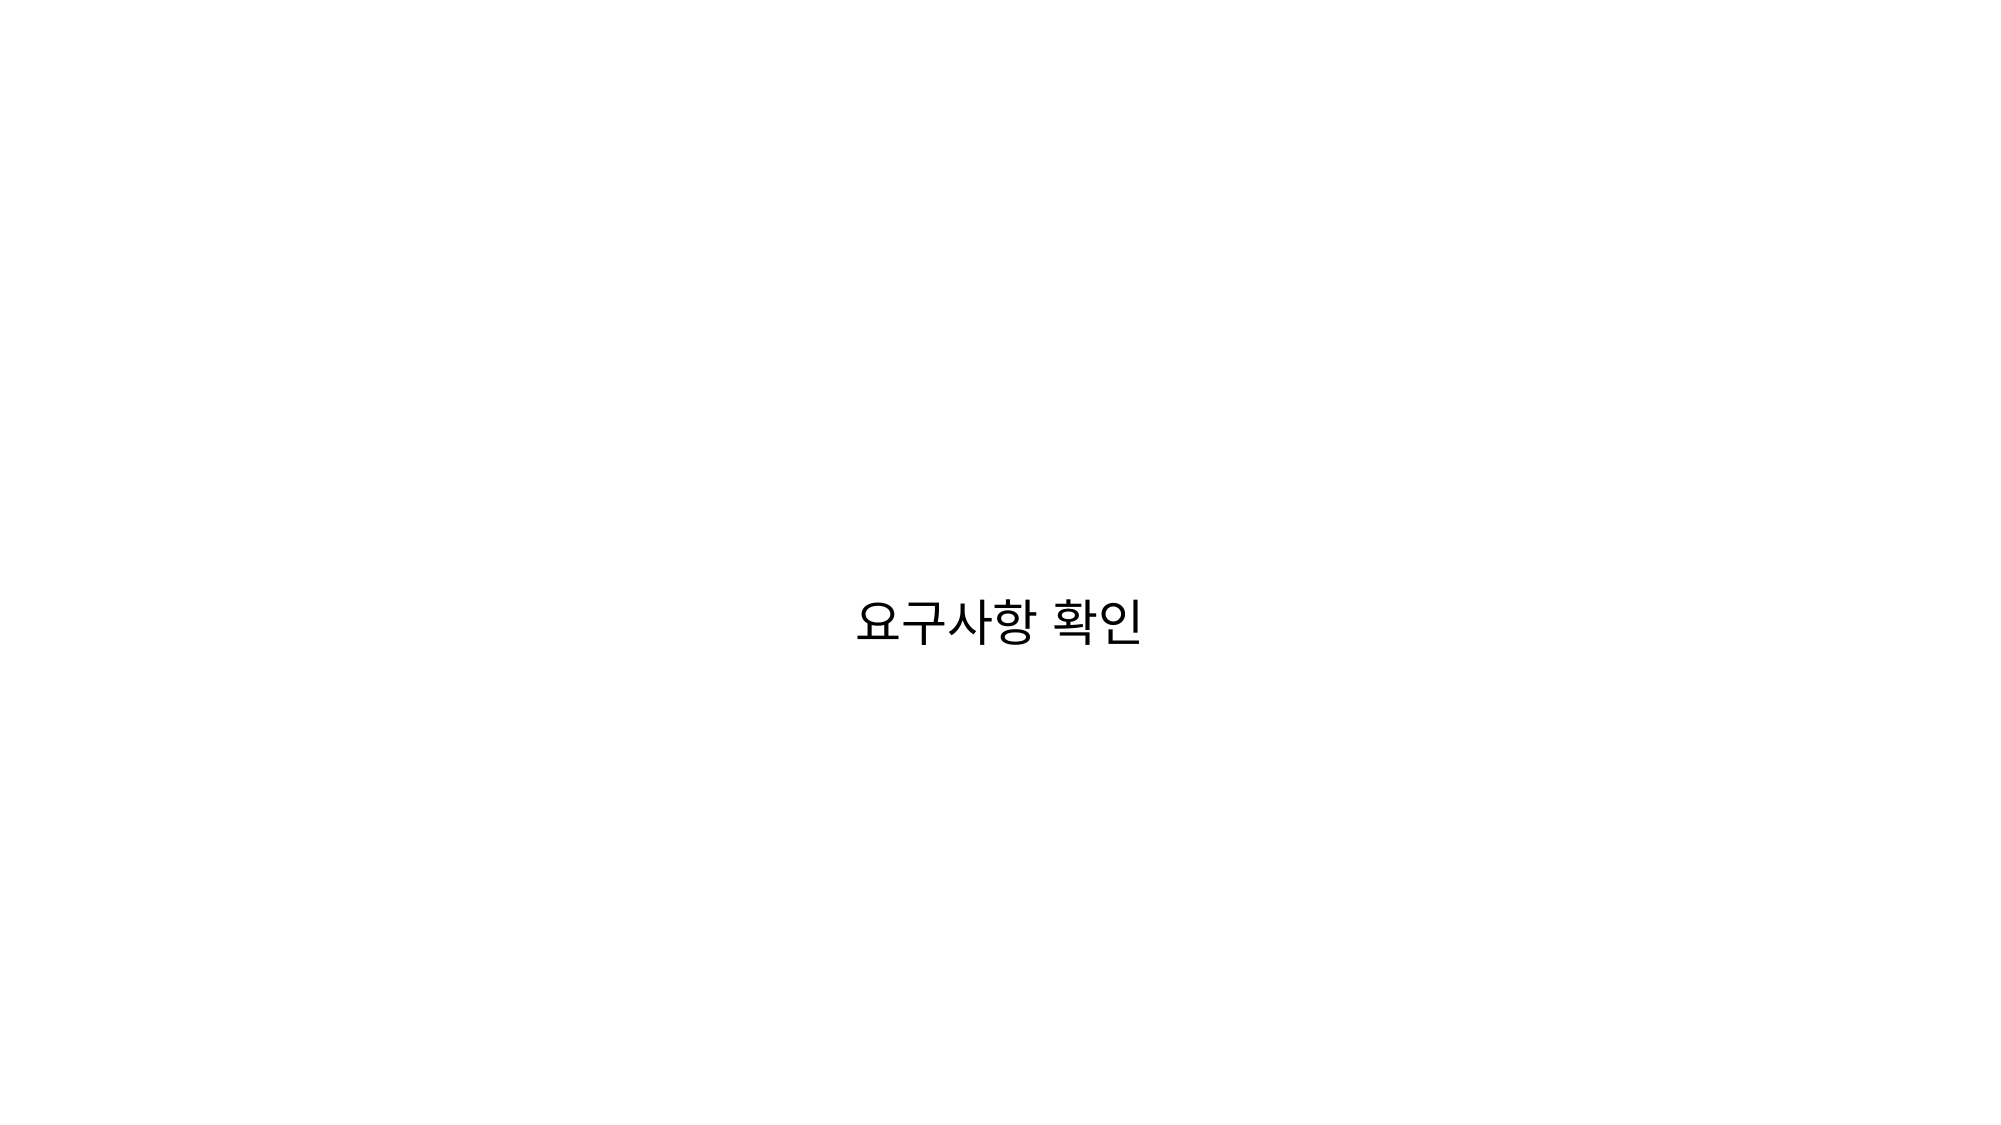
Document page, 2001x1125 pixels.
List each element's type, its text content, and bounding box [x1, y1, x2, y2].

subtitle 요구사항 확인 [249, 590, 1750, 863]
